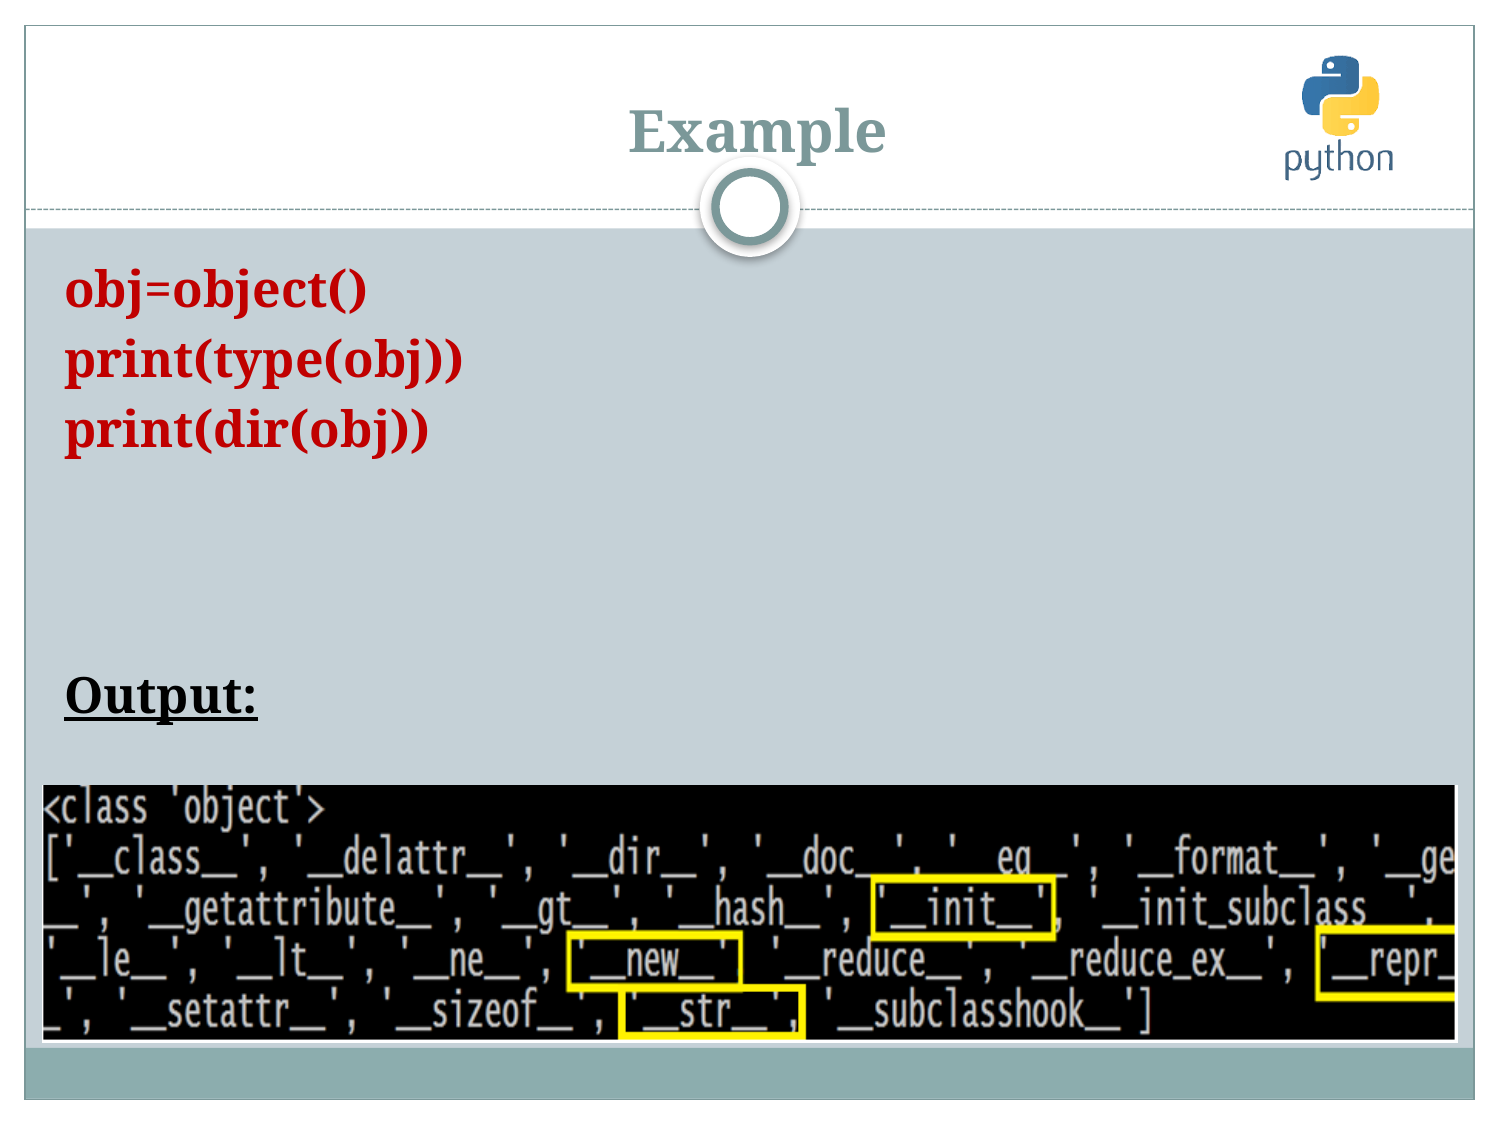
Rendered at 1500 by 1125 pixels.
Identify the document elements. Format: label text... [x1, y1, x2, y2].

list obj=object() print(type(obj)) print(dir(obj)) Output: [49, 250, 1445, 782]
picture [42, 785, 1458, 1044]
picture [1206, 53, 1471, 186]
title Example [58, 46, 1459, 172]
